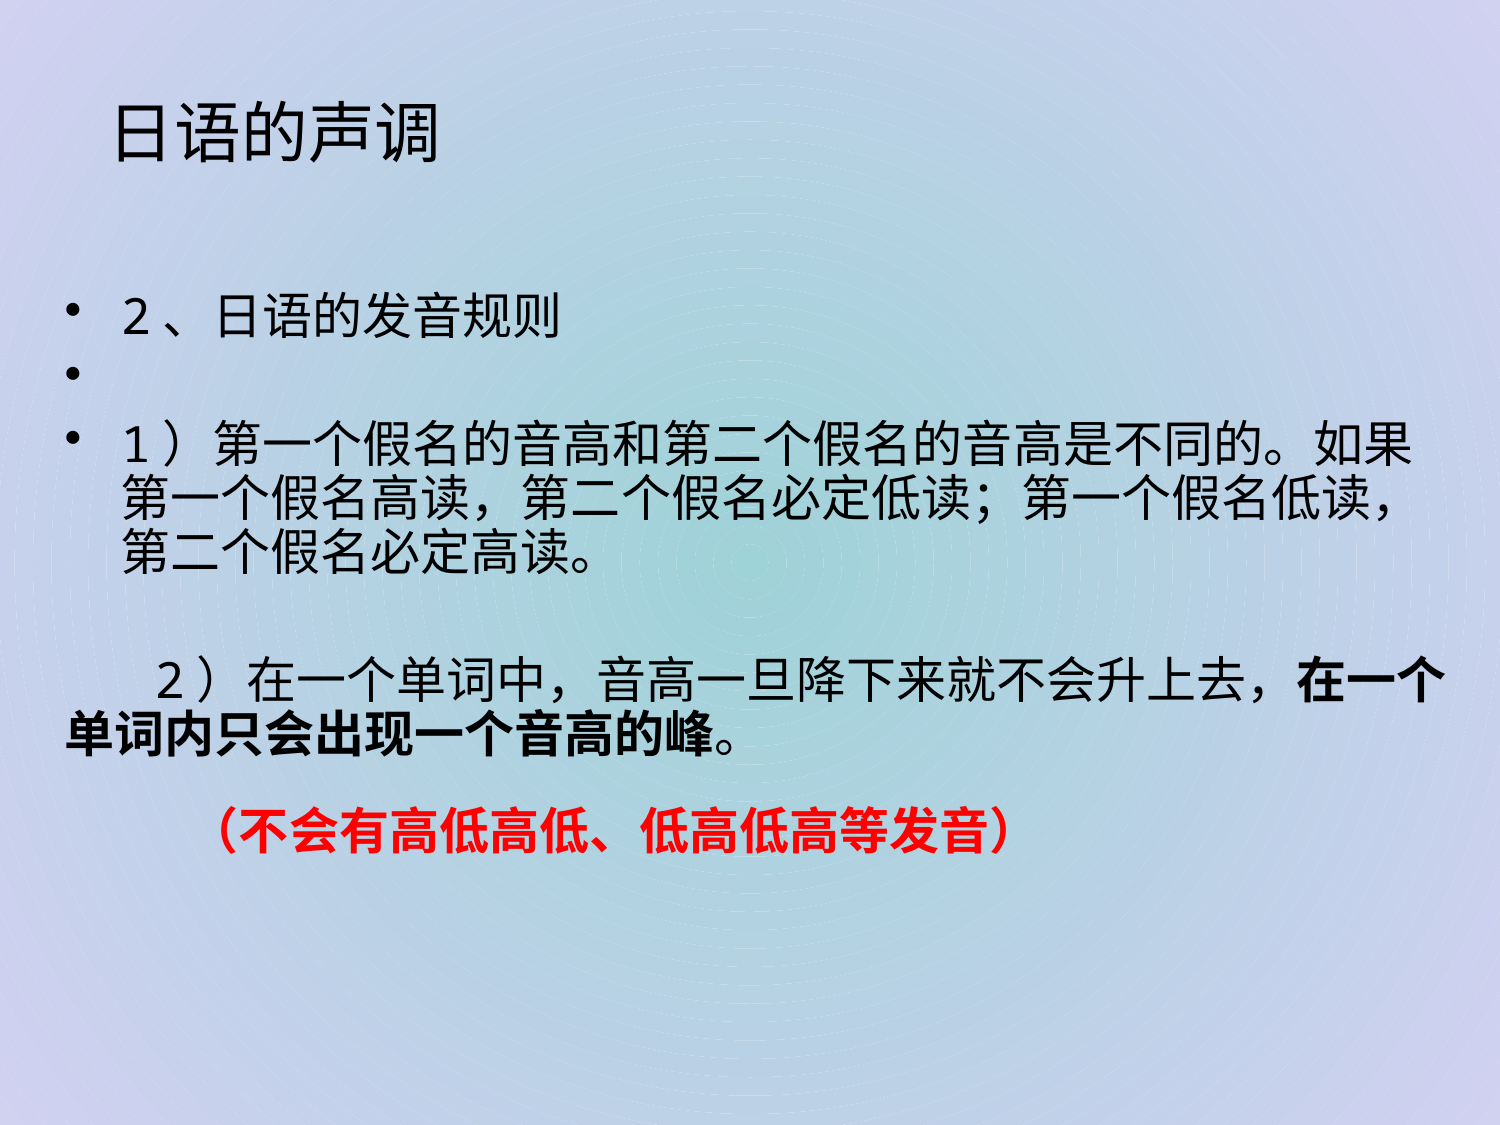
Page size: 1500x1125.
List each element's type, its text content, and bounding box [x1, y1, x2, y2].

title 日语的声调 [49, 99, 501, 149]
list 2、日语的发音规则 1）第一个假名的音高和第二个假名的音高是不同的。如果第一个假名高读，第二个假名必定低读；第一个假名低读，第二个假名必定高读。 2）在一个单词中，音高一旦降下来就不会升上去，在一个单词内只会出现一个音高的峰。 （不会有高低高低、低高低高等发音） [49, 149, 1463, 1038]
